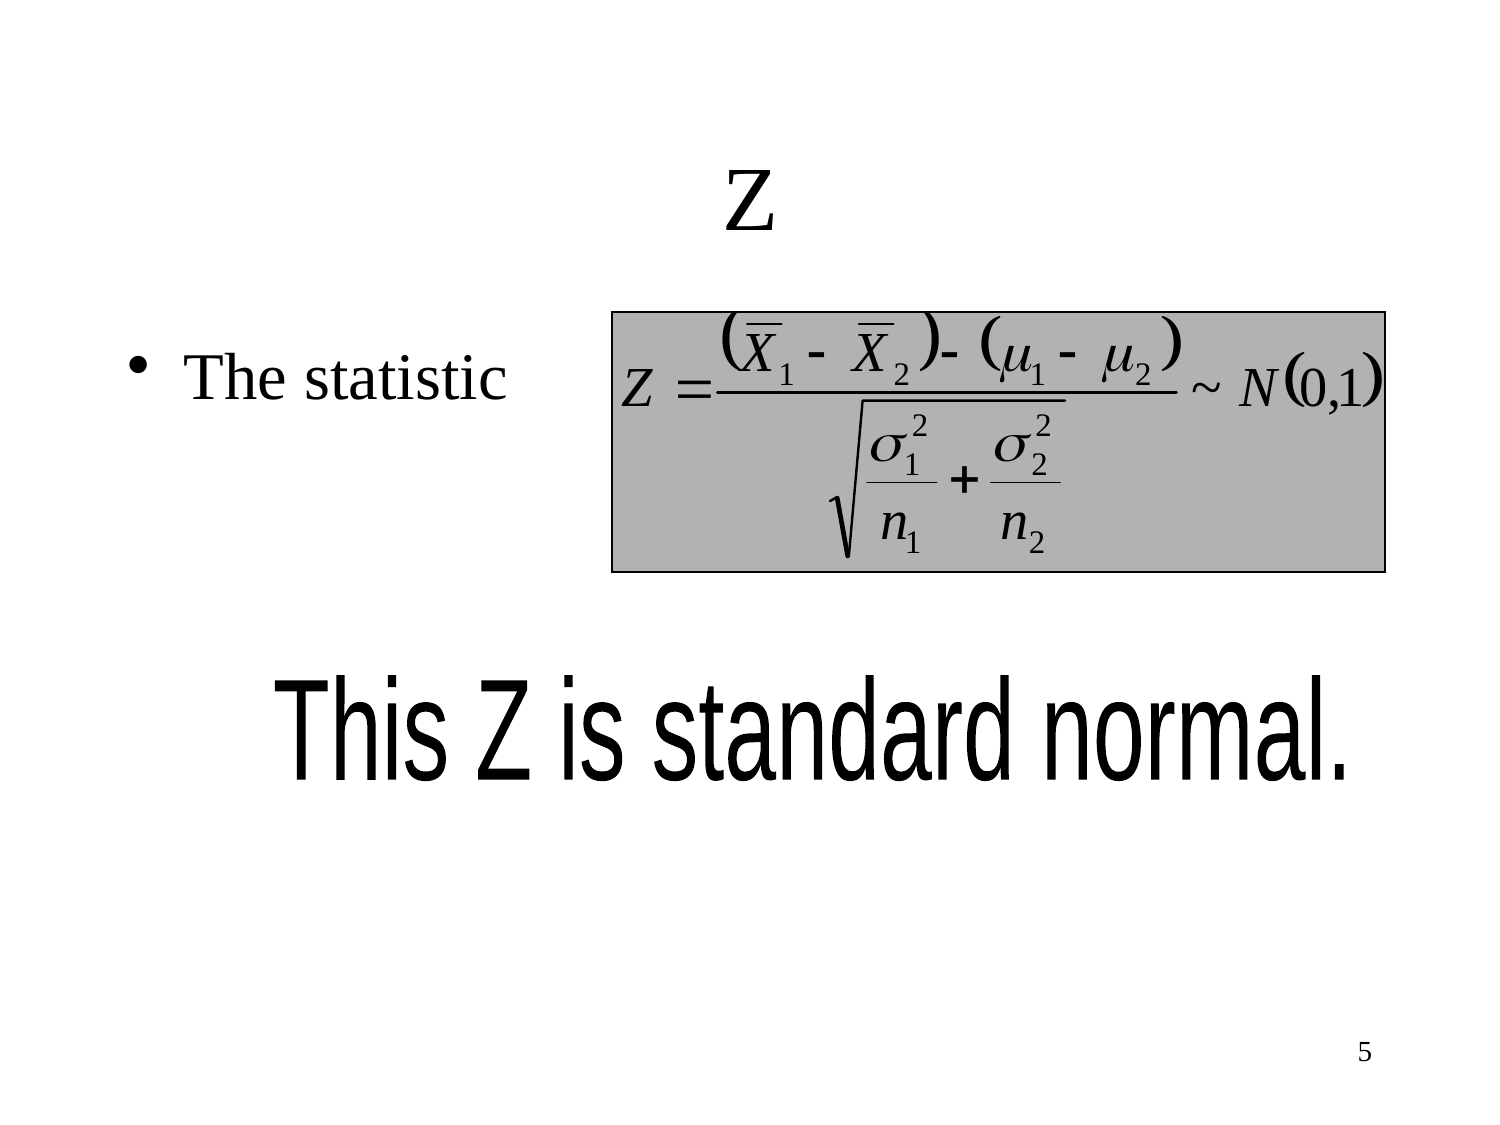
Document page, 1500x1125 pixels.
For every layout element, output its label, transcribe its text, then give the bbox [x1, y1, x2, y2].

title Z [112, 99, 1388, 288]
slide_number 5 [1074, 1024, 1388, 1101]
list The statistic [112, 324, 1388, 1000]
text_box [612, 312, 1385, 572]
